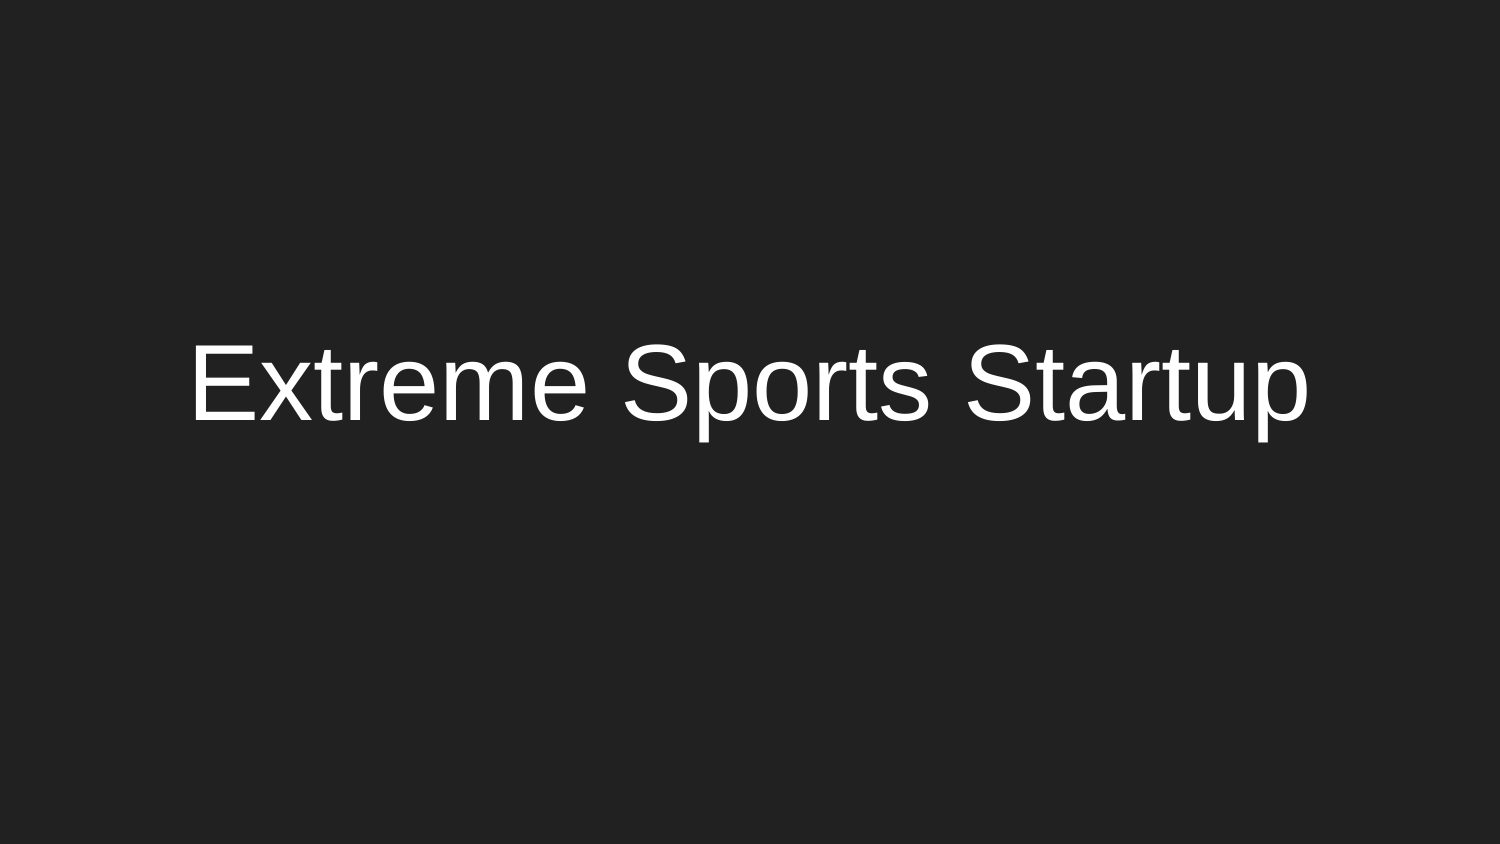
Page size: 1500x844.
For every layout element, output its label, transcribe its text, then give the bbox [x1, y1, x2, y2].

title Extreme Sports Startup [51, 122, 1449, 459]
